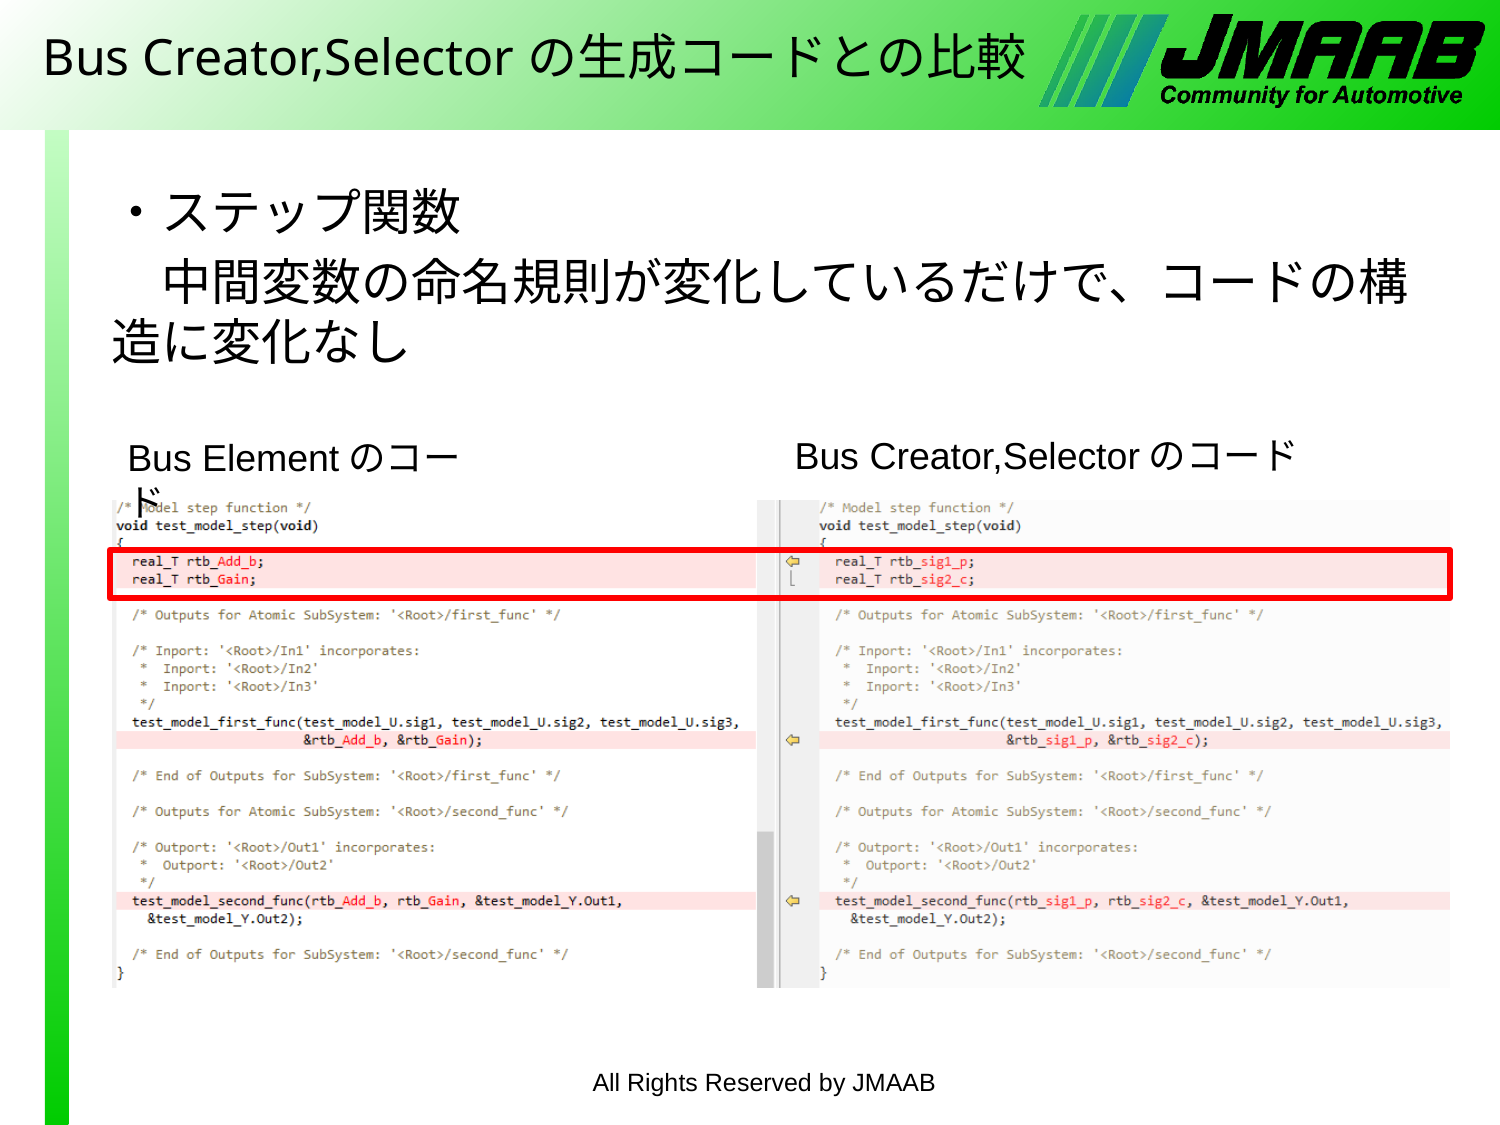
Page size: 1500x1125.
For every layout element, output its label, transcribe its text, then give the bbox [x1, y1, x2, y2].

text_box Bus Elementのコード [112, 426, 500, 500]
picture [1036, 11, 1486, 109]
list ・ステップ関数 中間変数の命名規則が変化しているだけで、コードの構造に変化なし [96, 172, 1447, 1047]
picture [112, 500, 1451, 988]
text_box Bus Creator,Selectorのコード [779, 424, 1318, 485]
title Bus Creator,Selectorの生成コードとの比較 [27, 21, 1057, 91]
